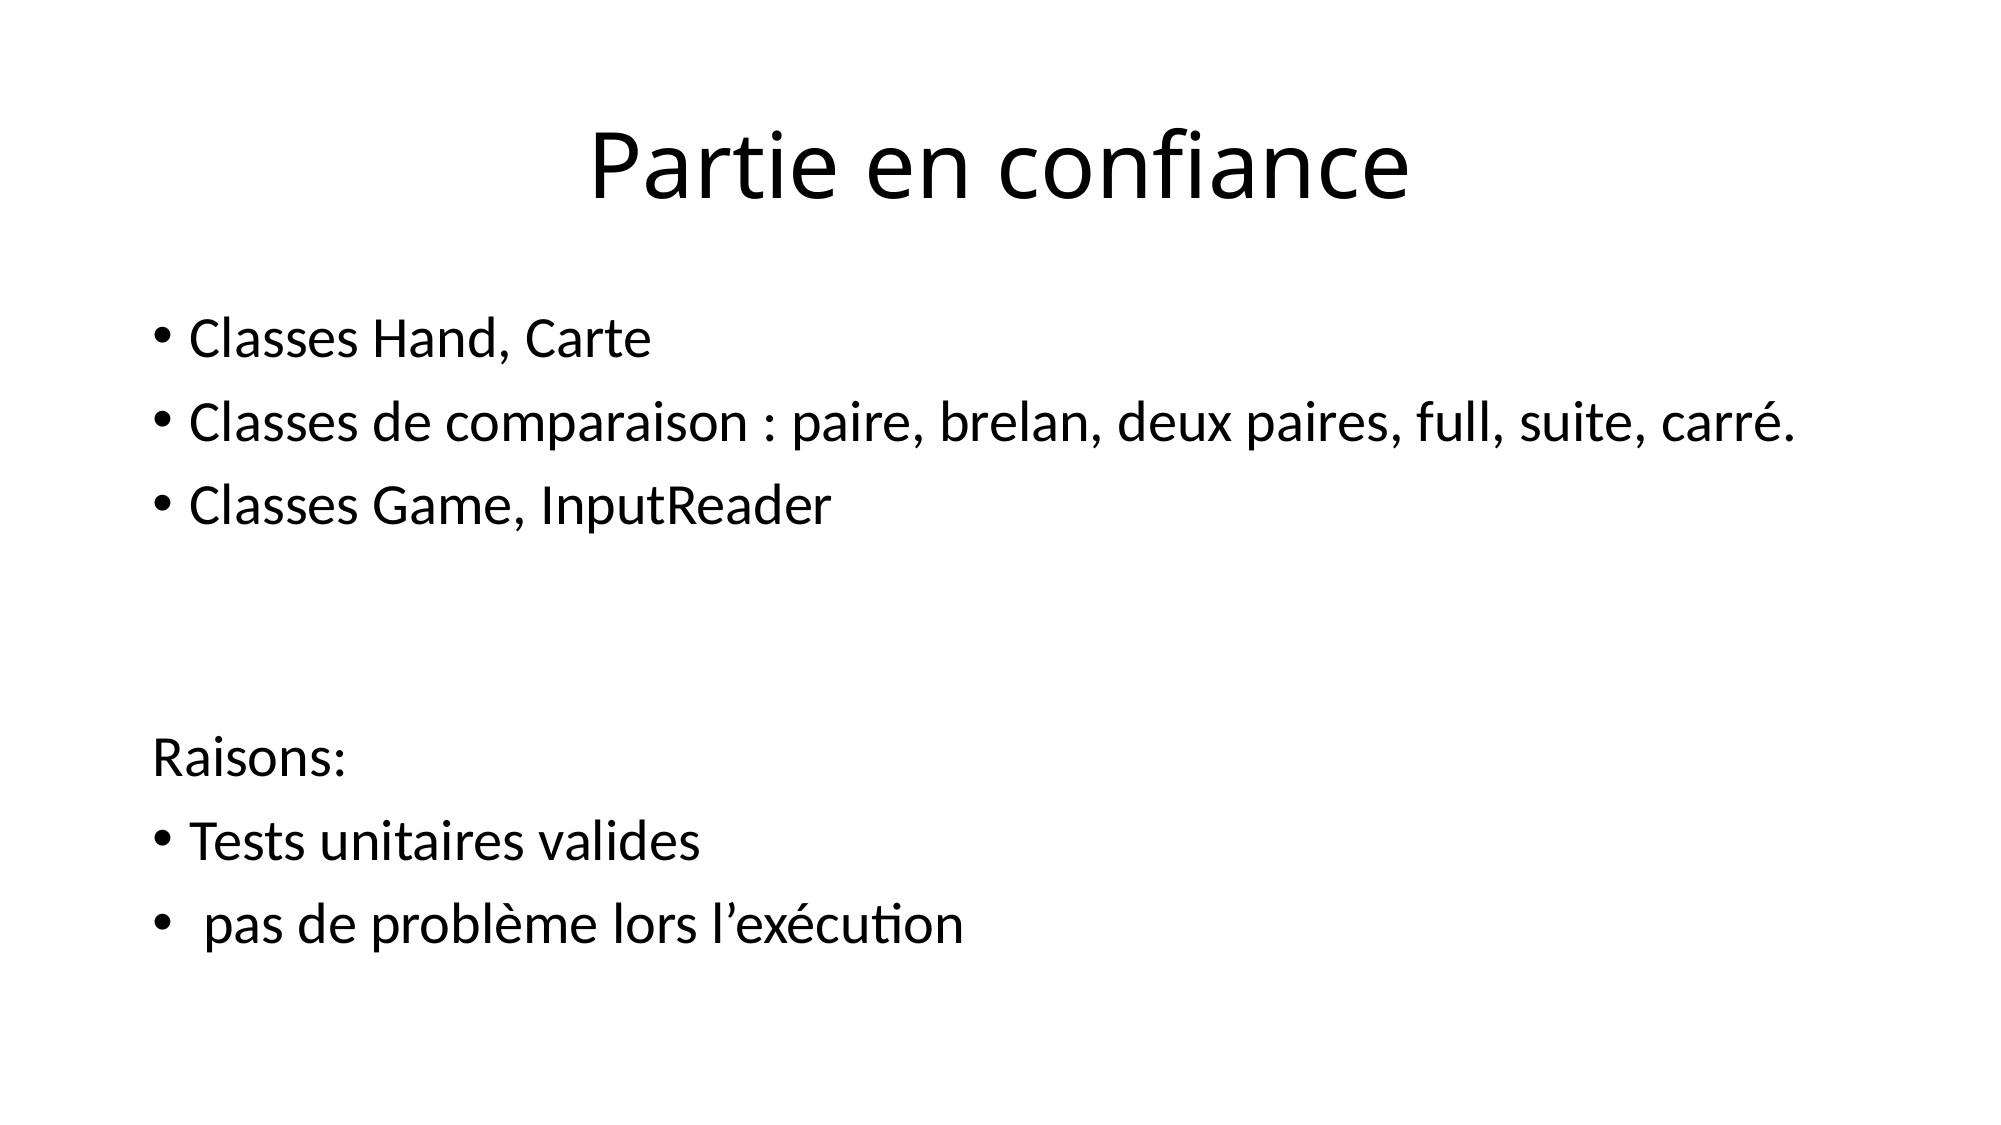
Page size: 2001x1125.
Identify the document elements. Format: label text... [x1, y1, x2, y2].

title Partie en confiance [137, 59, 1863, 278]
list Classes Hand, Carte Classes de comparaison : paire, brelan, deux paires, full, suite, carré. Classes Game, InputReader Raisons: Tests unitaires valides pas de problème lors l’exécution [137, 299, 1863, 1014]
